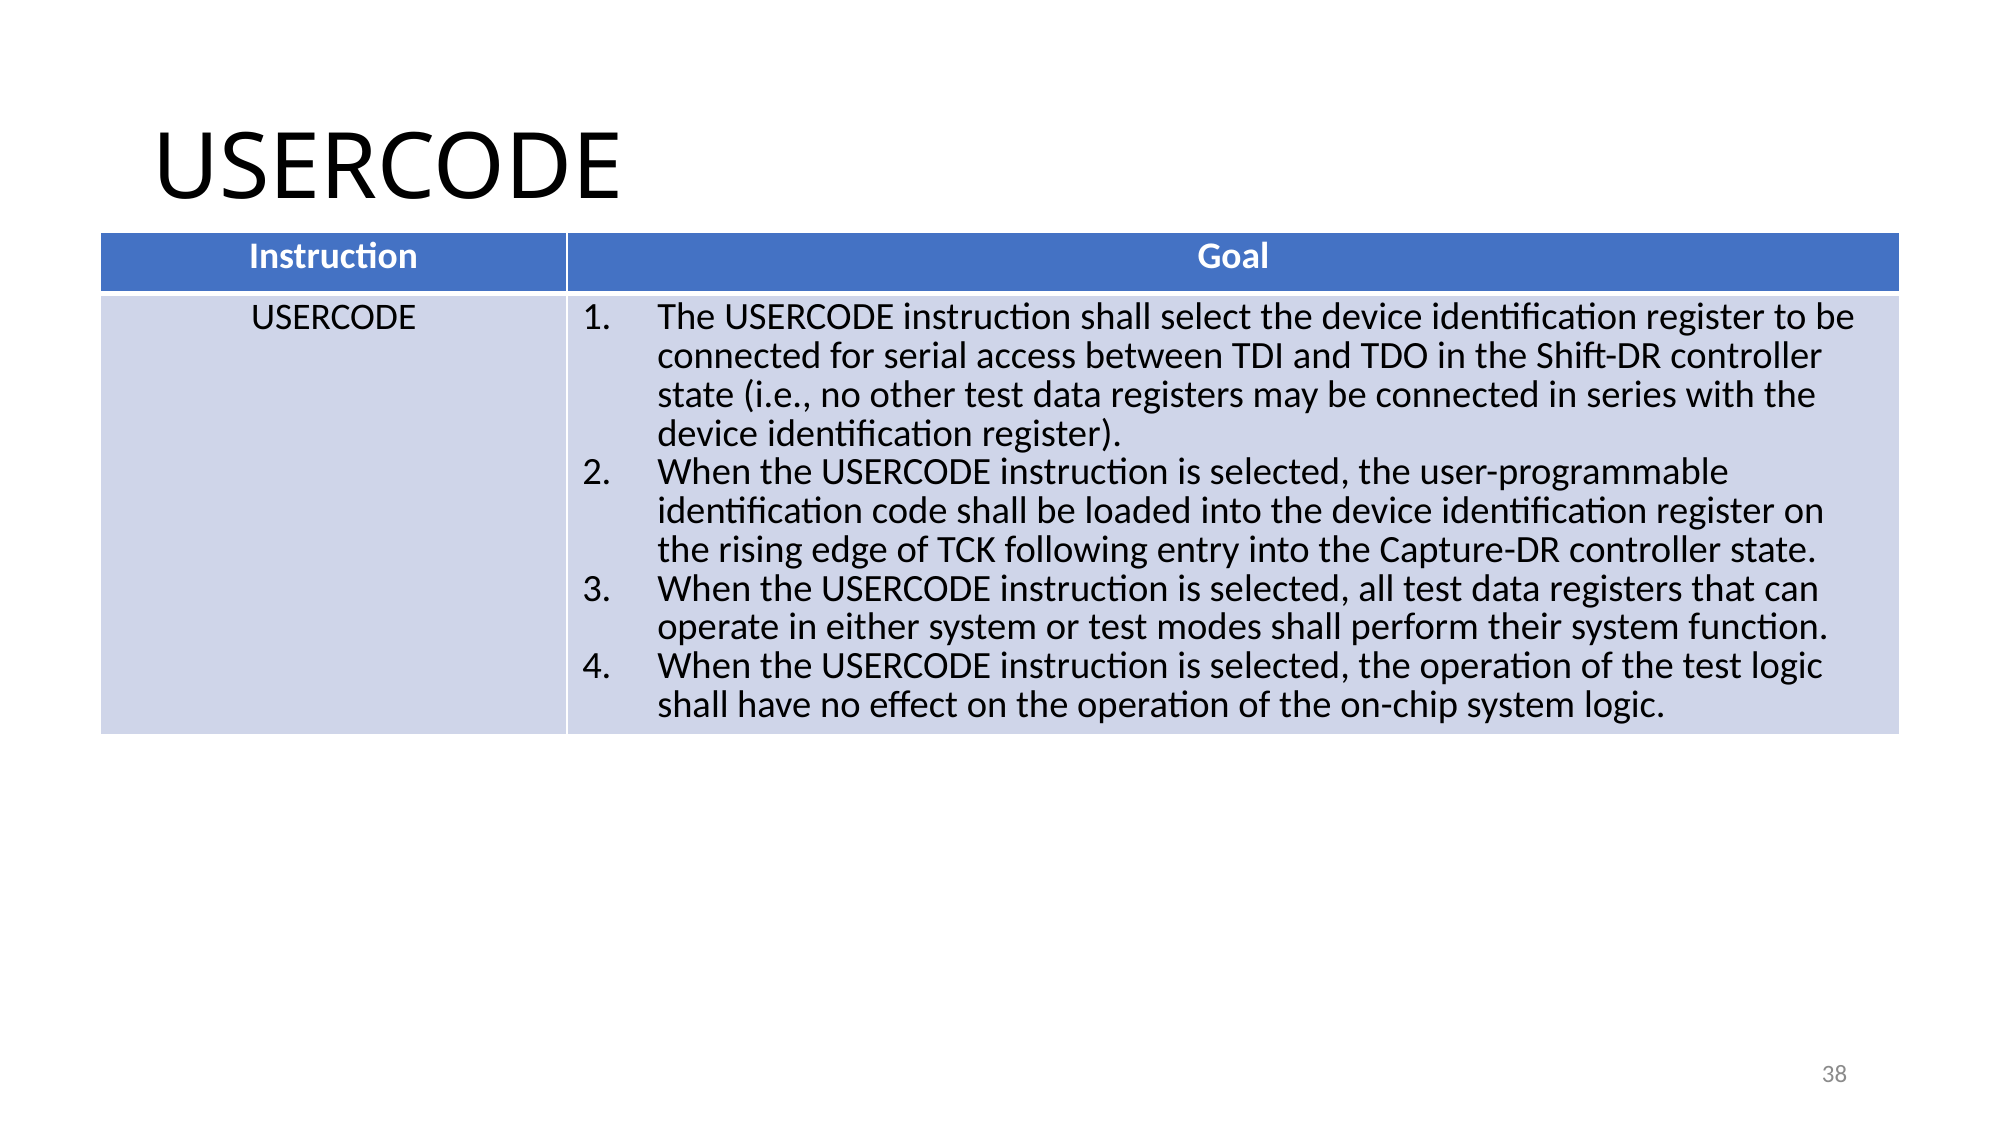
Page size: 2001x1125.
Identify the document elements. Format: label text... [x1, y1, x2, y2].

slide_number 38 [1412, 1042, 1863, 1103]
title USERCODE [137, 59, 1863, 232]
table_cell The USERCODE instruction shall select the device identification register to be connected for serial access between TDI and TDO in the Shift-DR controller state (i.e., no other test data registers may be connected in series with the device identification register). When the USERCODE instruction is selected, the user-programmable identification code shall be loaded into the device identification register on the rising edge of TCK following entry into the Capture-DR controller state. When the USERCODE instruction is selected, all test data registers that can operate in either system or test modes shall perform their system function. When the USERCODE instruction is selected, the operation of the test logic shall have no effect on the operation of the on-chip system logic. [568, 296, 1899, 734]
table_header Instruction [101, 233, 566, 291]
table_cell USERCODE [101, 296, 566, 734]
table_header Goal [568, 233, 1899, 291]
